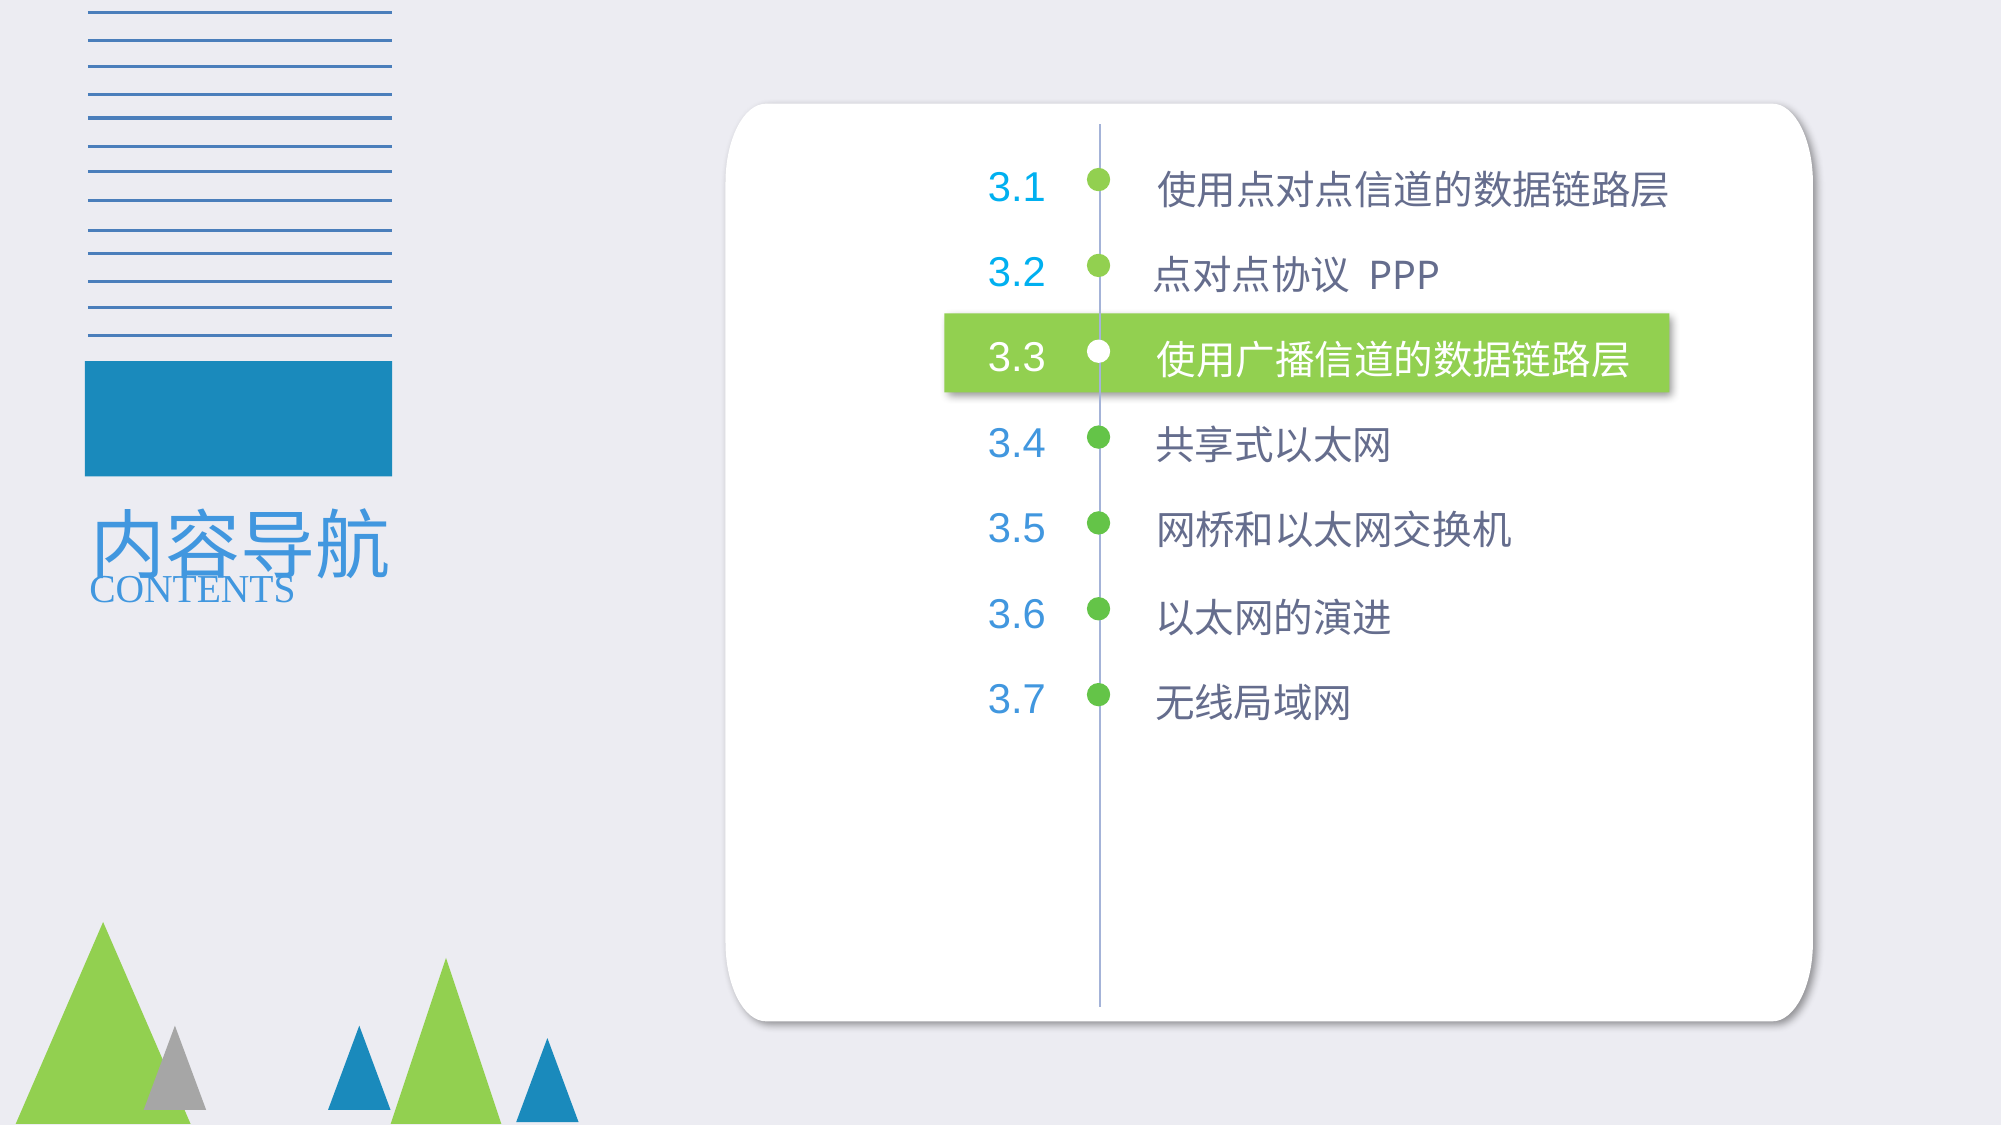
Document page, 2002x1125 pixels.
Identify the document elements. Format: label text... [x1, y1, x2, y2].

text_box [326, 1023, 393, 1112]
text_box [1084, 423, 1113, 451]
text_box [1084, 680, 1113, 709]
text_box [13, 919, 193, 1125]
text_box [1084, 251, 1113, 280]
text_box 3.2 [987, 244, 1047, 305]
text_box 3.4 [987, 415, 1047, 476]
text_box [514, 1035, 581, 1125]
text_box CONTENTS [89, 577, 393, 621]
text_box 3.6 [987, 586, 1047, 647]
text_box 网桥和以太网交换机 [1155, 502, 1512, 563]
text_box [388, 955, 504, 1125]
text_box [83, 359, 394, 478]
text_box 以太网的演进 [1155, 590, 1393, 651]
text_box [1084, 509, 1113, 537]
text_box 3.3 [987, 330, 1047, 391]
text_box 3.7 [987, 672, 1047, 733]
text_box [1100, 311, 1672, 395]
text_box [1084, 165, 1113, 194]
text_box 内容导航 [90, 478, 391, 577]
text_box 使用点对点信道的数据链路层 [1157, 162, 1671, 223]
text_box 点对点协议 PPP [1152, 247, 1441, 308]
text_box [141, 1023, 209, 1112]
text_box 无线局域网 [1155, 675, 1353, 736]
text_box [723, 101, 1816, 1024]
text_box 3.5 [987, 501, 1047, 562]
text_box 3.1 [987, 159, 1047, 220]
text_box [1084, 595, 1113, 623]
text_box [1084, 337, 1113, 365]
text_box [942, 311, 1099, 395]
text_box 使用广播信道的数据链路层 [1156, 332, 1631, 393]
text_box 共享式以太网 [1155, 417, 1393, 478]
